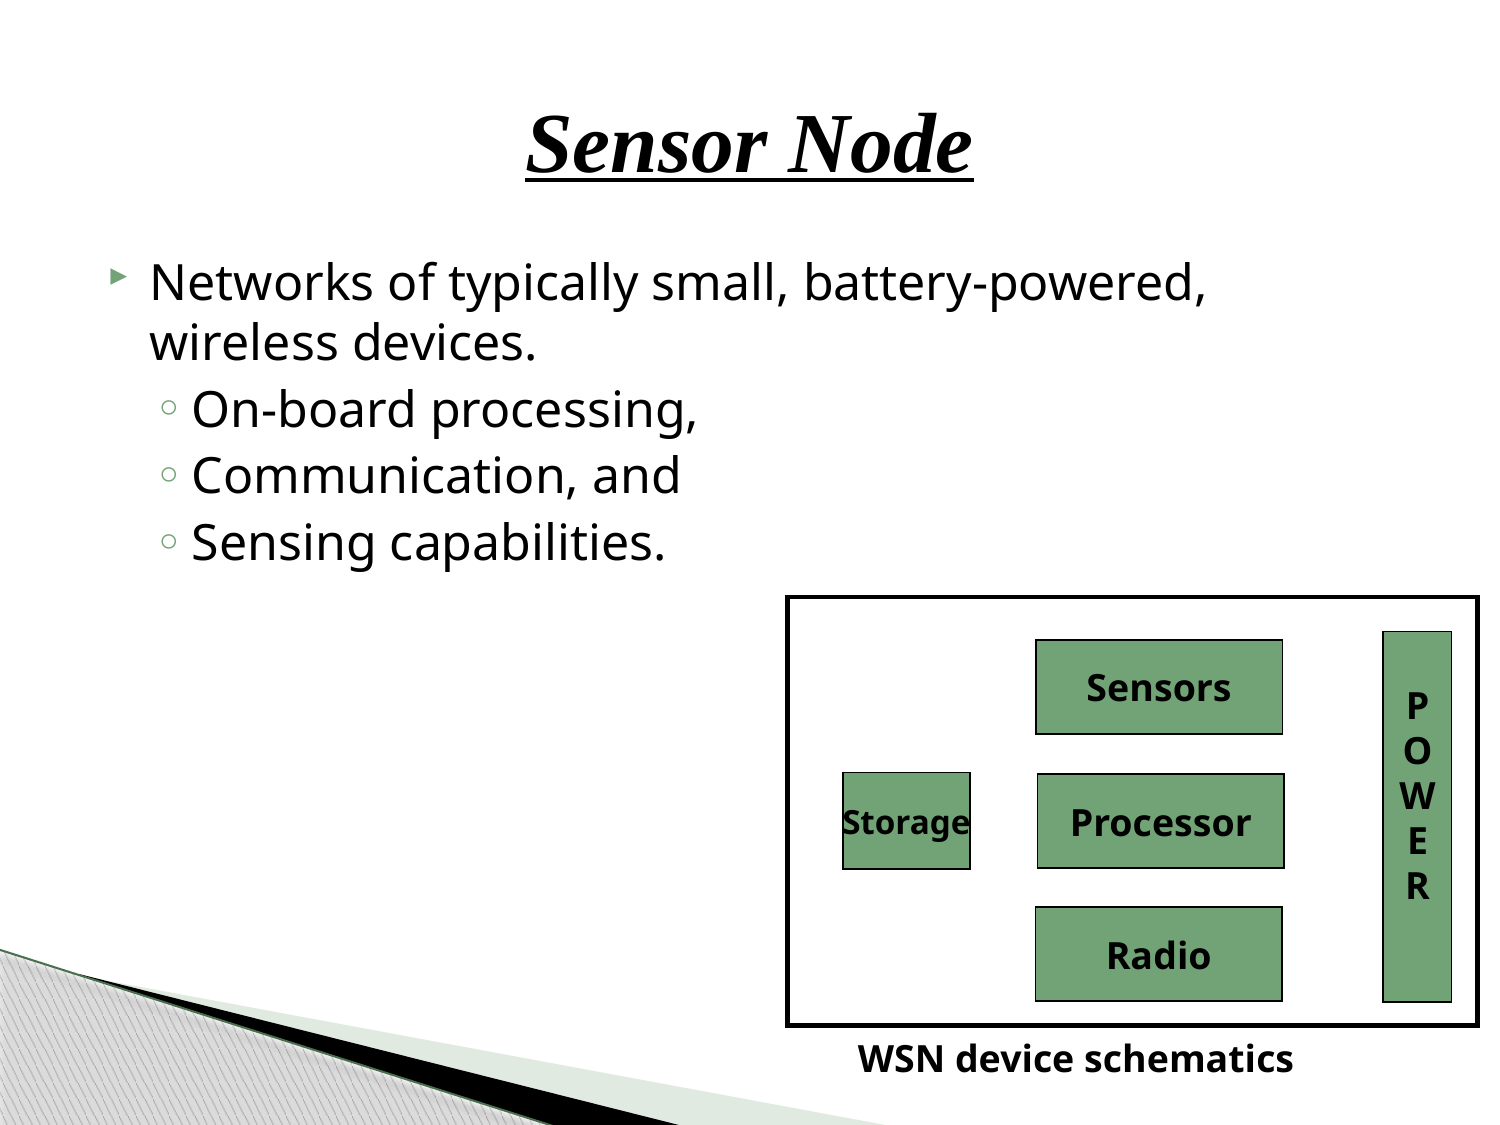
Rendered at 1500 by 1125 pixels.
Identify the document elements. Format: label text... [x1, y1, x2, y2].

list Networks of typically small, battery-powered, wireless devices. On-board processing, Communication, and Sensing capabilities. [75, 243, 1425, 986]
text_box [787, 596, 1478, 1088]
title Sensor Node [75, 45, 1425, 233]
